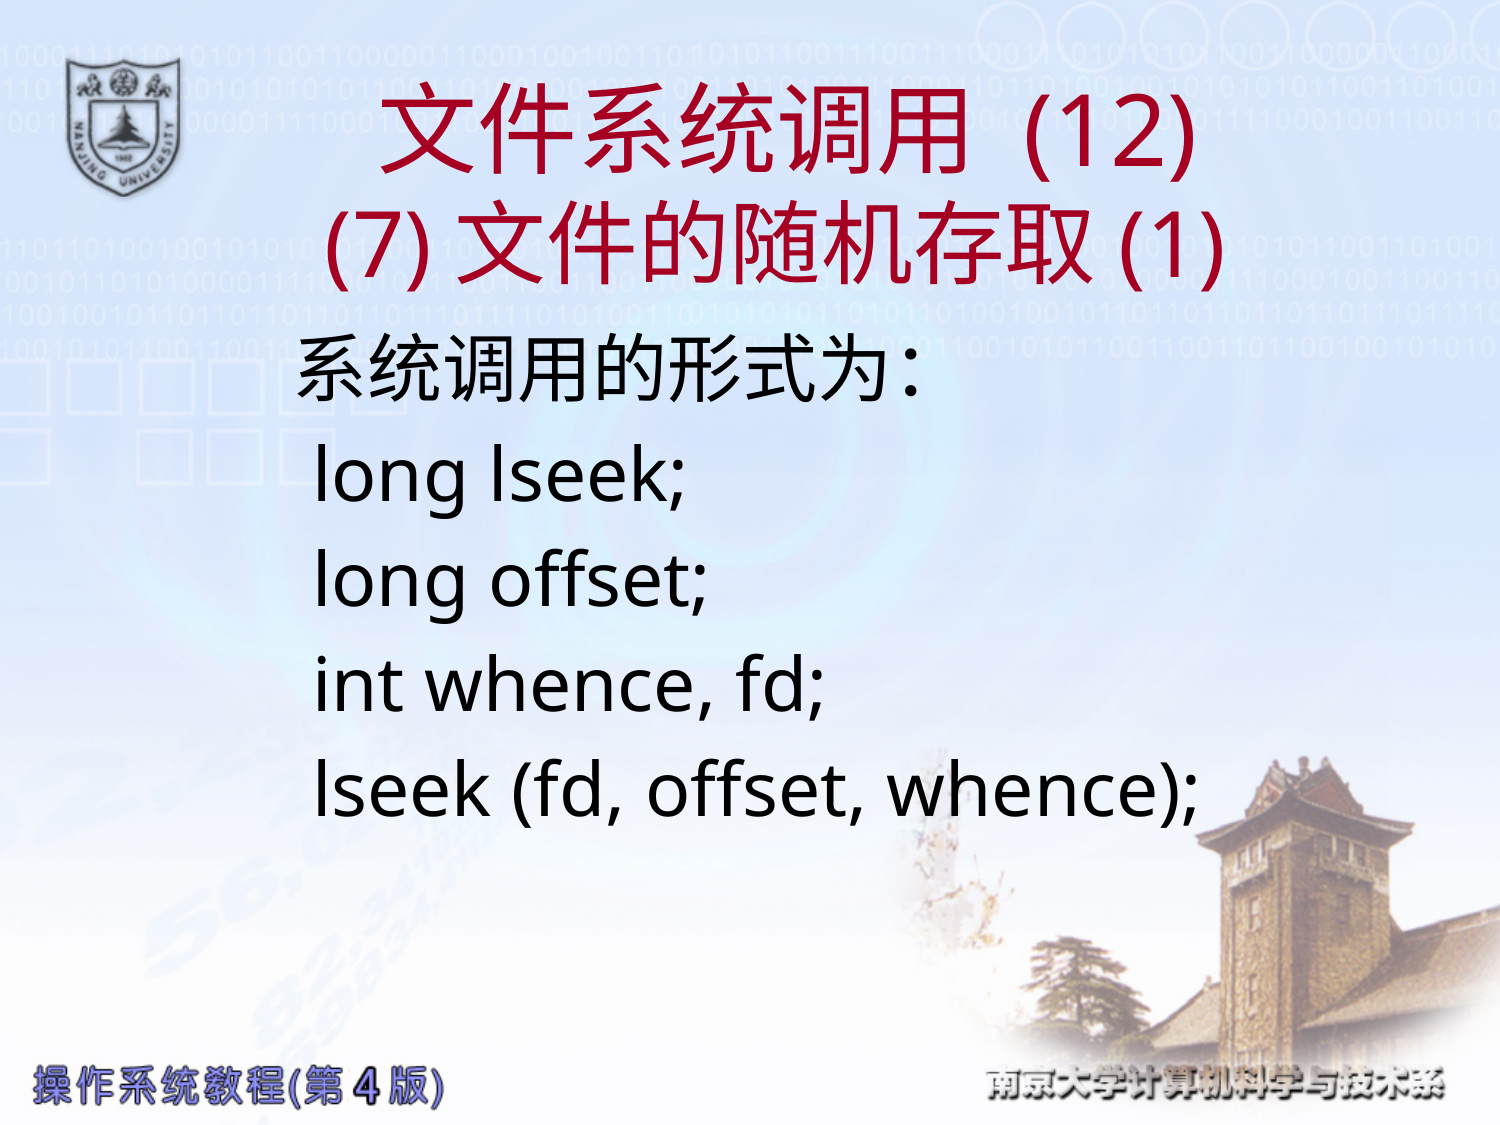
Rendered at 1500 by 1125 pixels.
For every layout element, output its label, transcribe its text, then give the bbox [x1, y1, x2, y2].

title 文件系统调用 (12) (7)文件的随机存取(1) [150, 137, 1425, 325]
list 系统调用的形式为： long lseek; long offset; int whence, fd; lseek (fd, offset, whence); [277, 314, 1428, 1040]
picture [0, 0, 1500, 1125]
